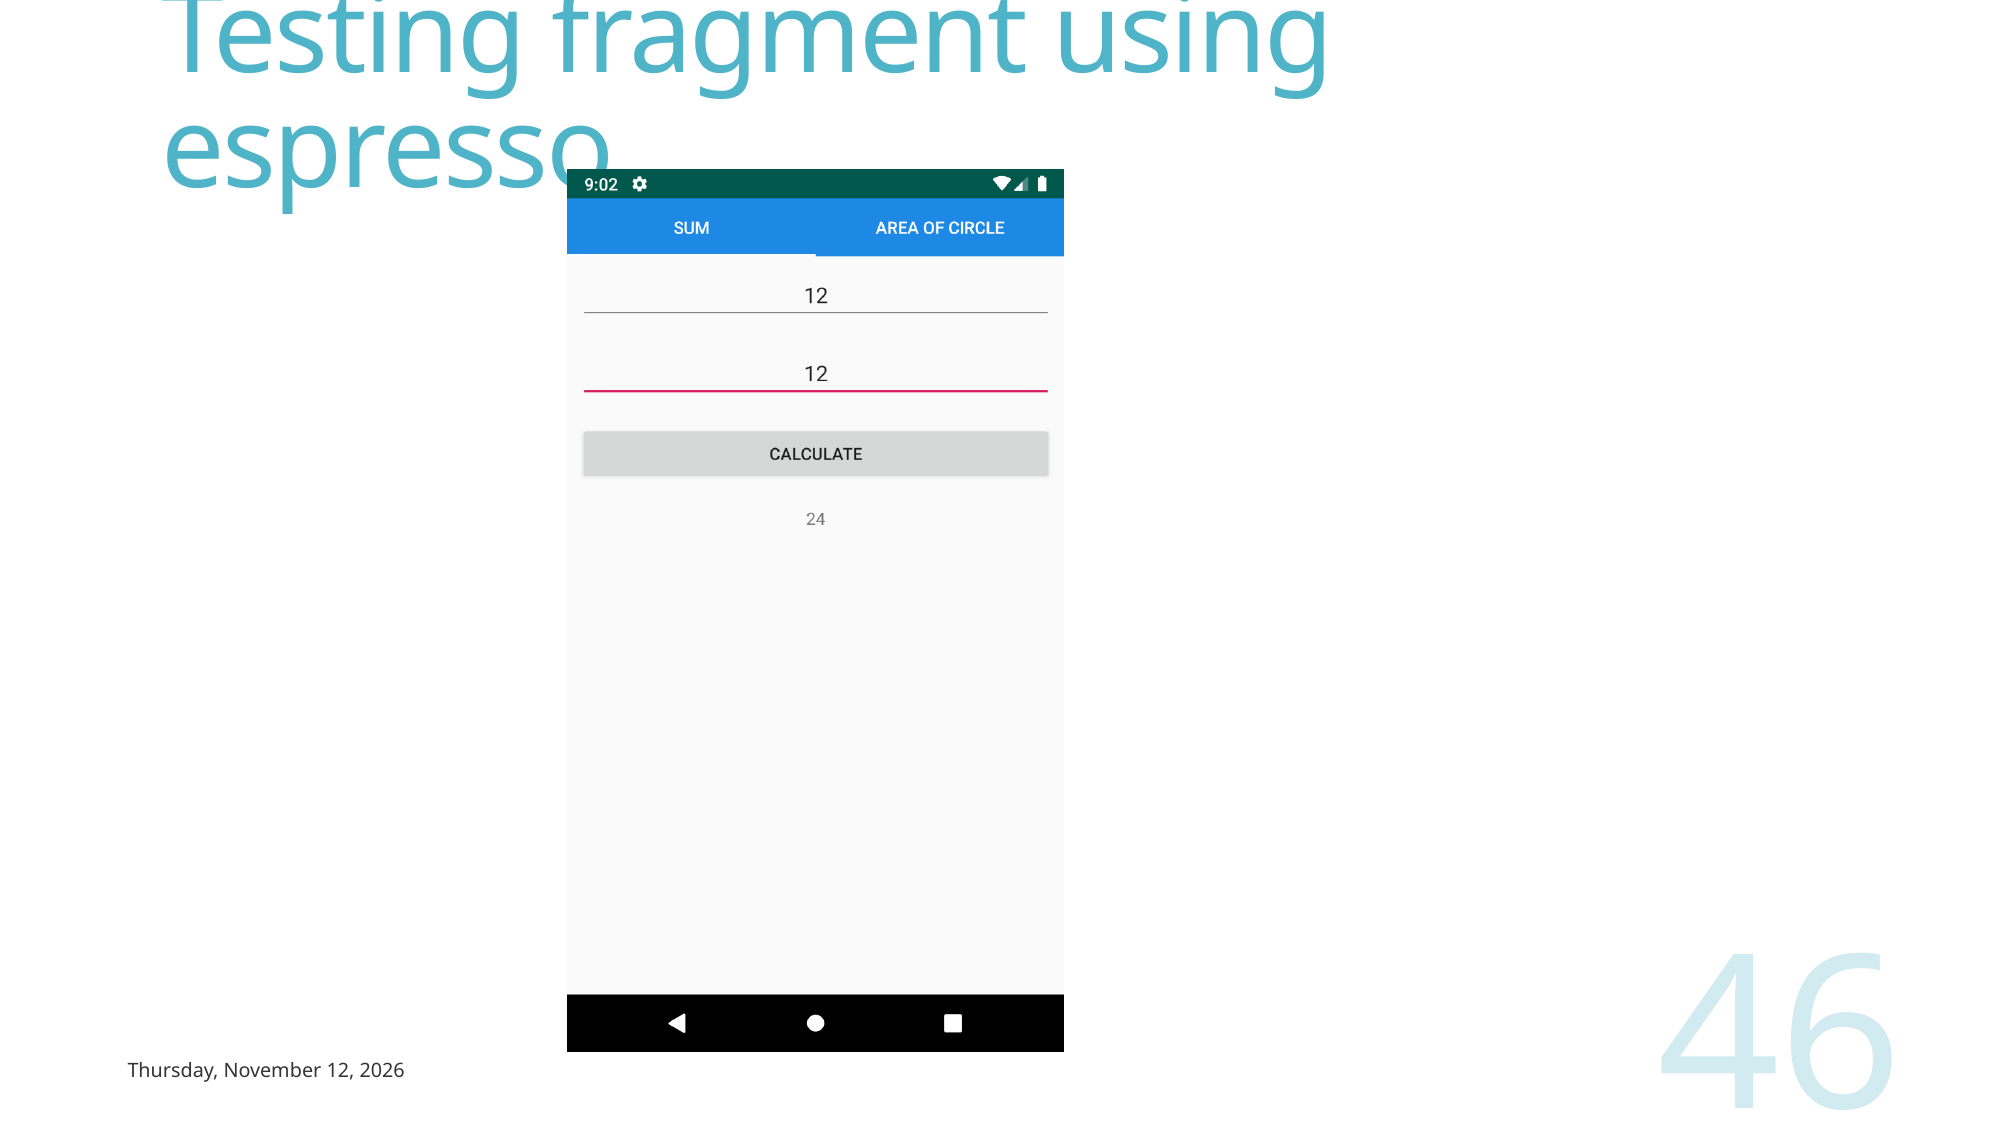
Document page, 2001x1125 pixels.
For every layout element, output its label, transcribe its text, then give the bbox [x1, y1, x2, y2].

title Testing fragment using espresso [146, 21, 1582, 171]
slide_number 46 [1437, 963, 1918, 1125]
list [566, 169, 1064, 1053]
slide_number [112, 1051, 788, 1090]
